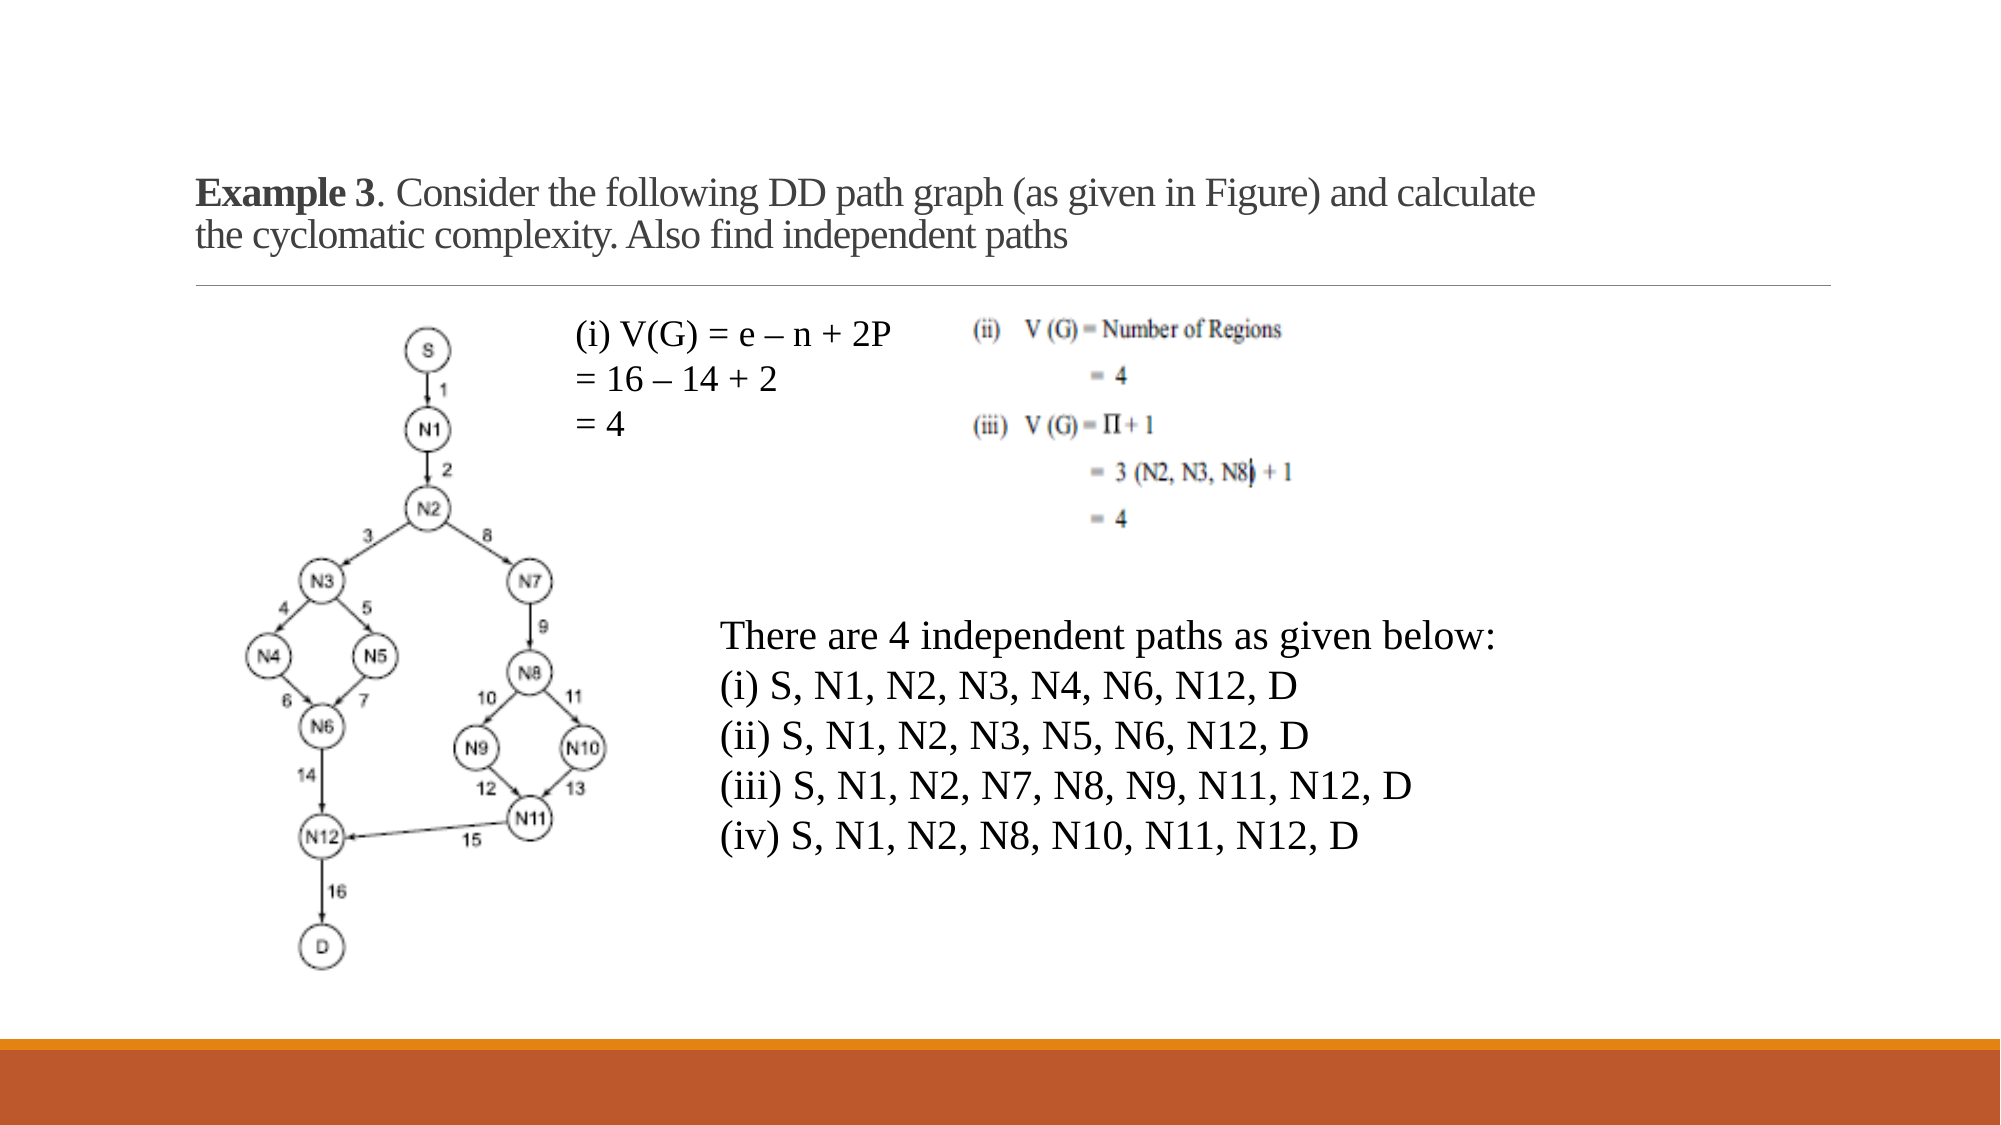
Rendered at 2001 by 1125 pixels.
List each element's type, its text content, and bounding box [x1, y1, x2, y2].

title Example 3. Consider the following DD path graph (as given in Figure) and calculate the cyclomatic complexity. Also find independent paths [180, 47, 1830, 265]
picture [954, 309, 1367, 544]
text_box (i) V(G) = e – n + 2P = 16 – 14 + 2 = 4 [802, 301, 930, 452]
text_box There are 4 independent paths as given below: (i) S, N1, N2, N3, N4, N6, N12, D (ii) S, N1, N2, N3, N5, N6, N12, D (iii) S, N1, N2, N7, N8, N9, N11, N12, D (iv) S, N1, N2, N8, N10, N11, N12, D [805, 600, 1706, 866]
picture [209, 301, 796, 991]
